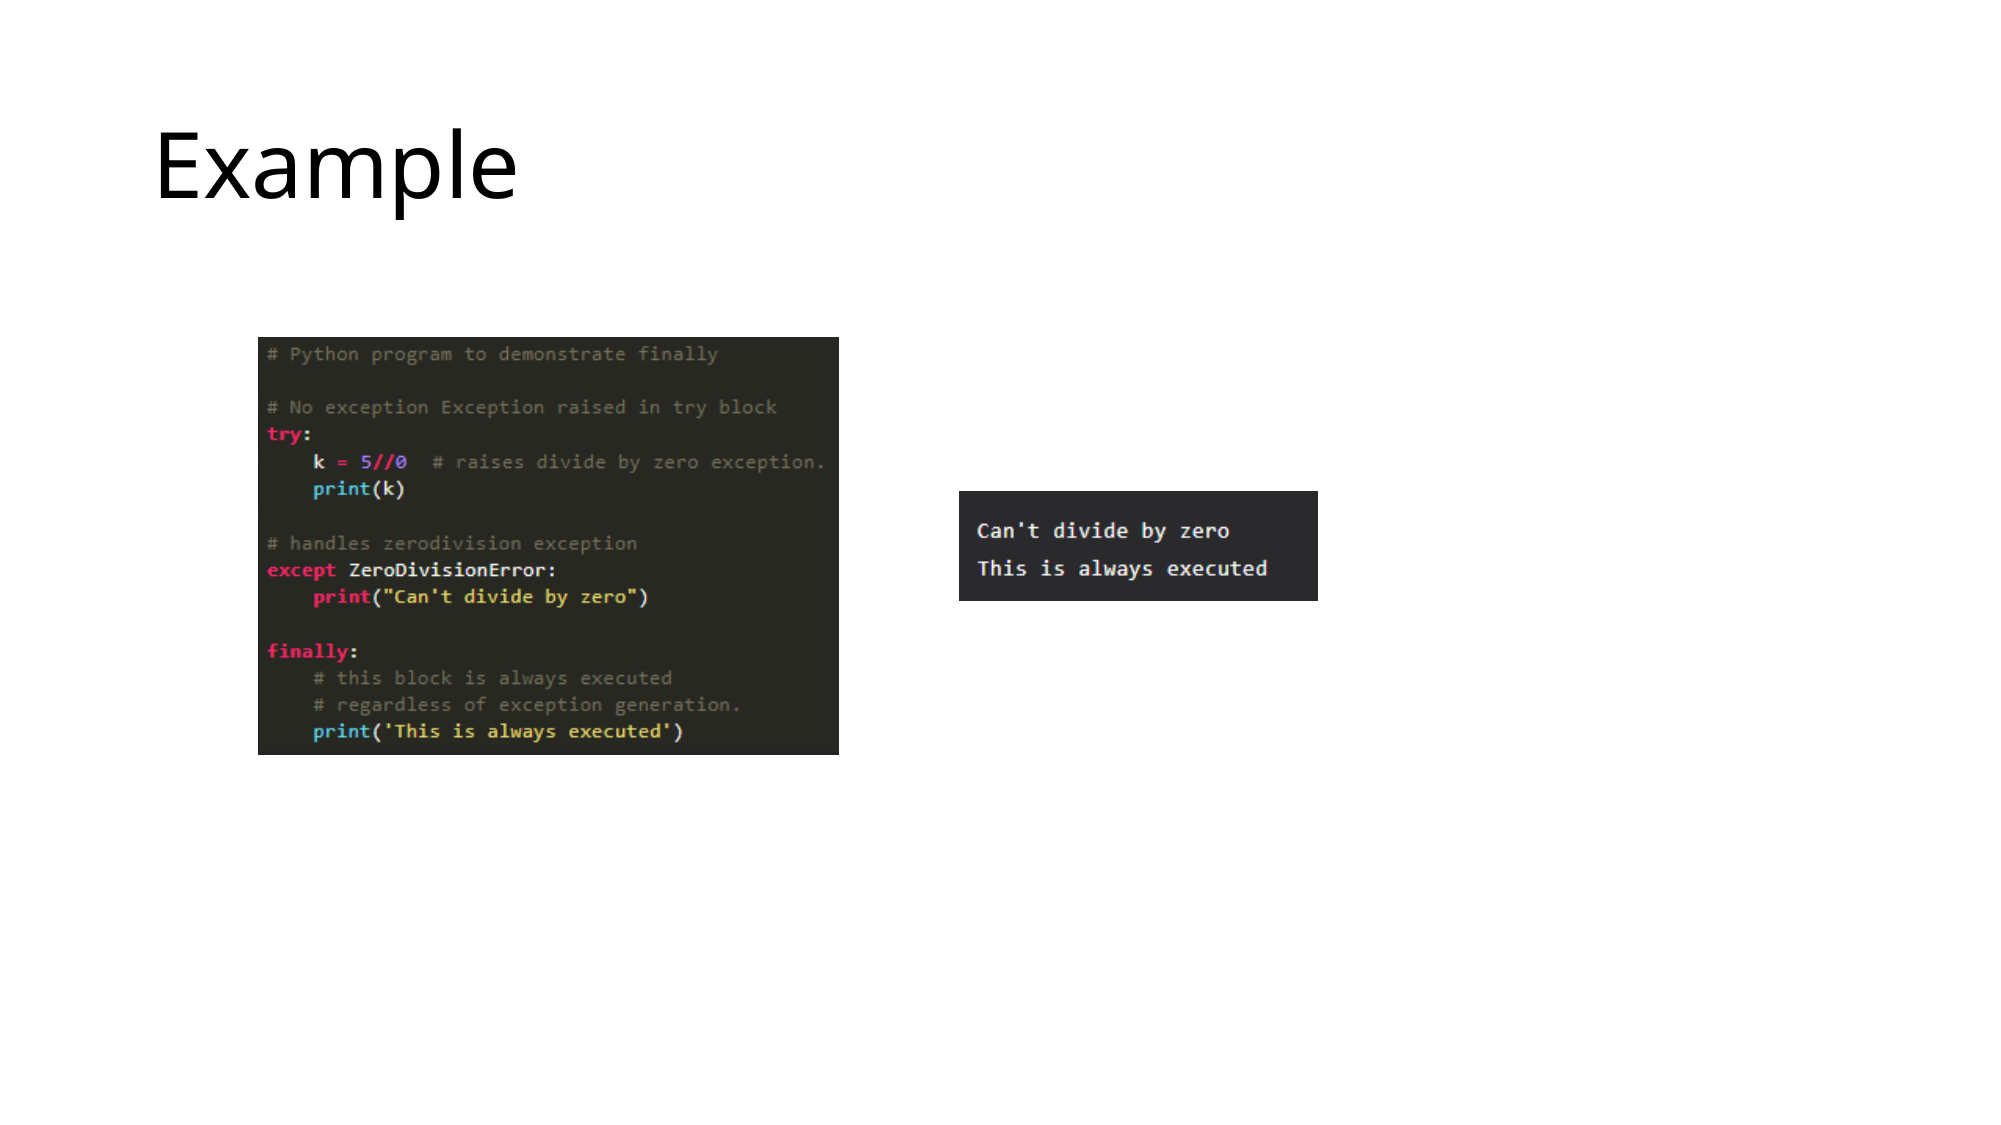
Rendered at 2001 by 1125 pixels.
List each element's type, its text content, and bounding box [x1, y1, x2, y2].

picture [258, 337, 839, 755]
picture [959, 491, 1318, 601]
title Example [137, 59, 1863, 278]
